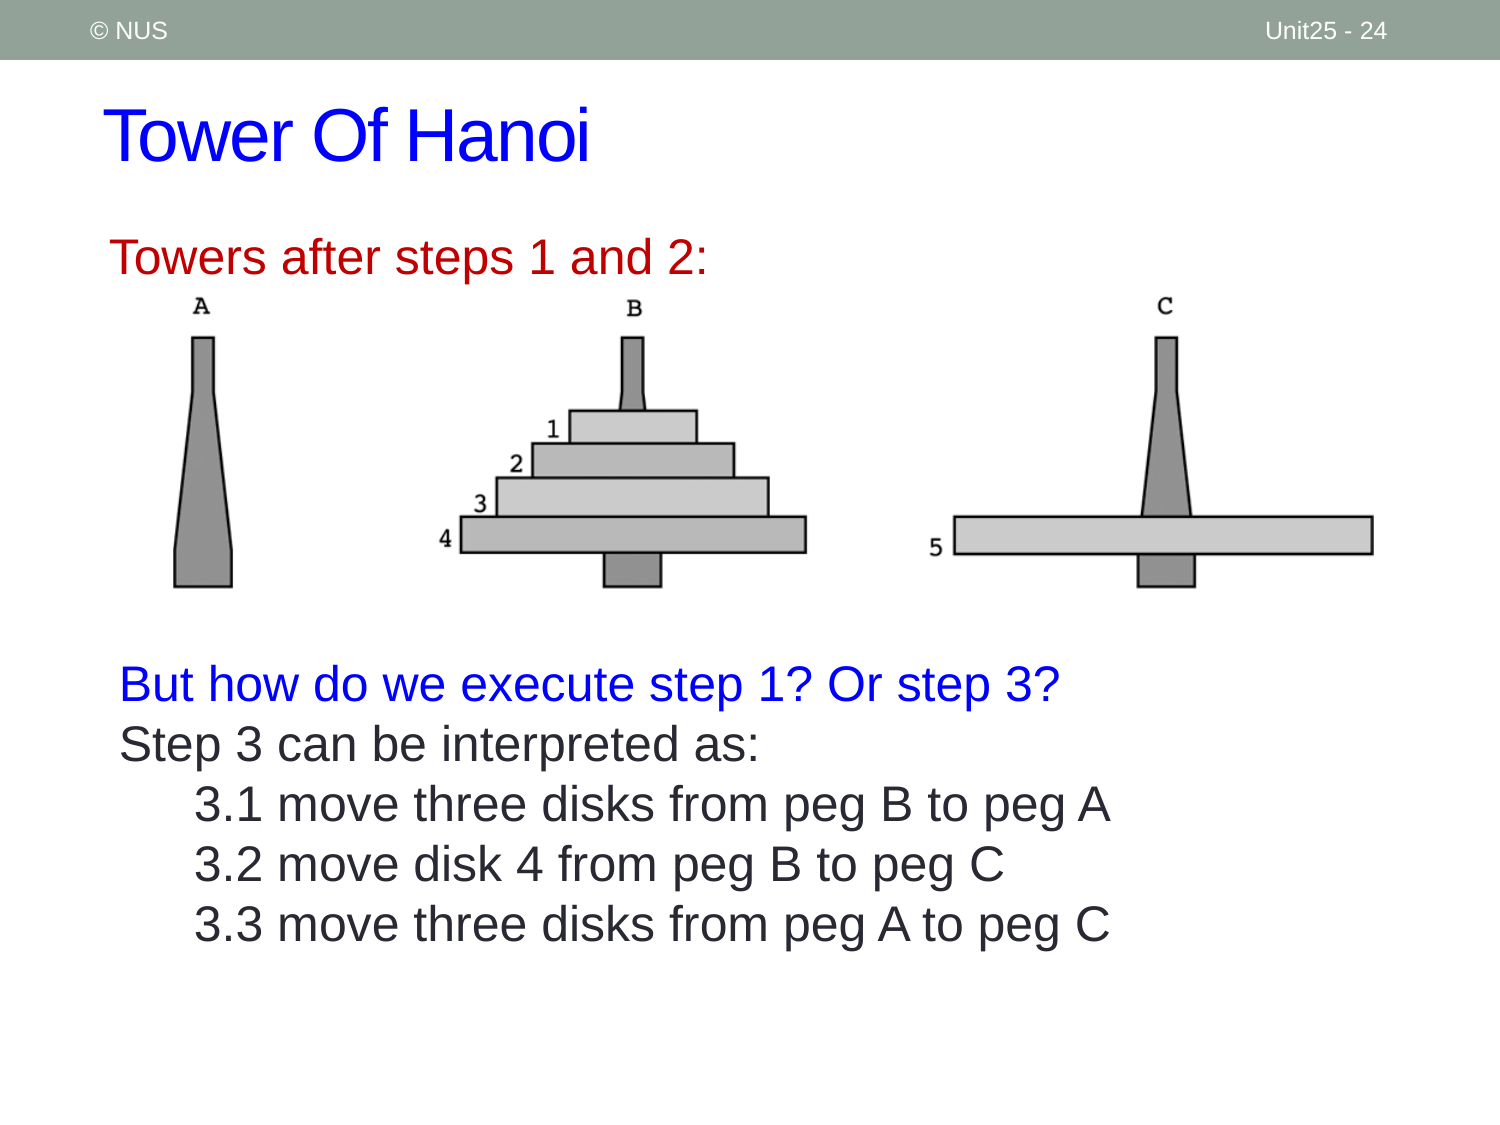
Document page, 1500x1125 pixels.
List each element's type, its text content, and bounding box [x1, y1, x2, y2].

text_box But how do we execute step 1? Or step 3? Step 3 can be interpreted as: 3.1 move three disks from peg B to peg A 3.2 move disk 4 from peg B to peg C 3.3 move three disks from peg A to peg C [104, 643, 1297, 959]
slide_number Unit25 - 24 [1250, 3, 1425, 57]
title Tower Of Hanoi [87, 62, 1463, 200]
slide_number © NUS [75, 3, 550, 57]
picture [172, 284, 1374, 589]
text_box Towers after steps 1 and 2: [94, 217, 1287, 292]
